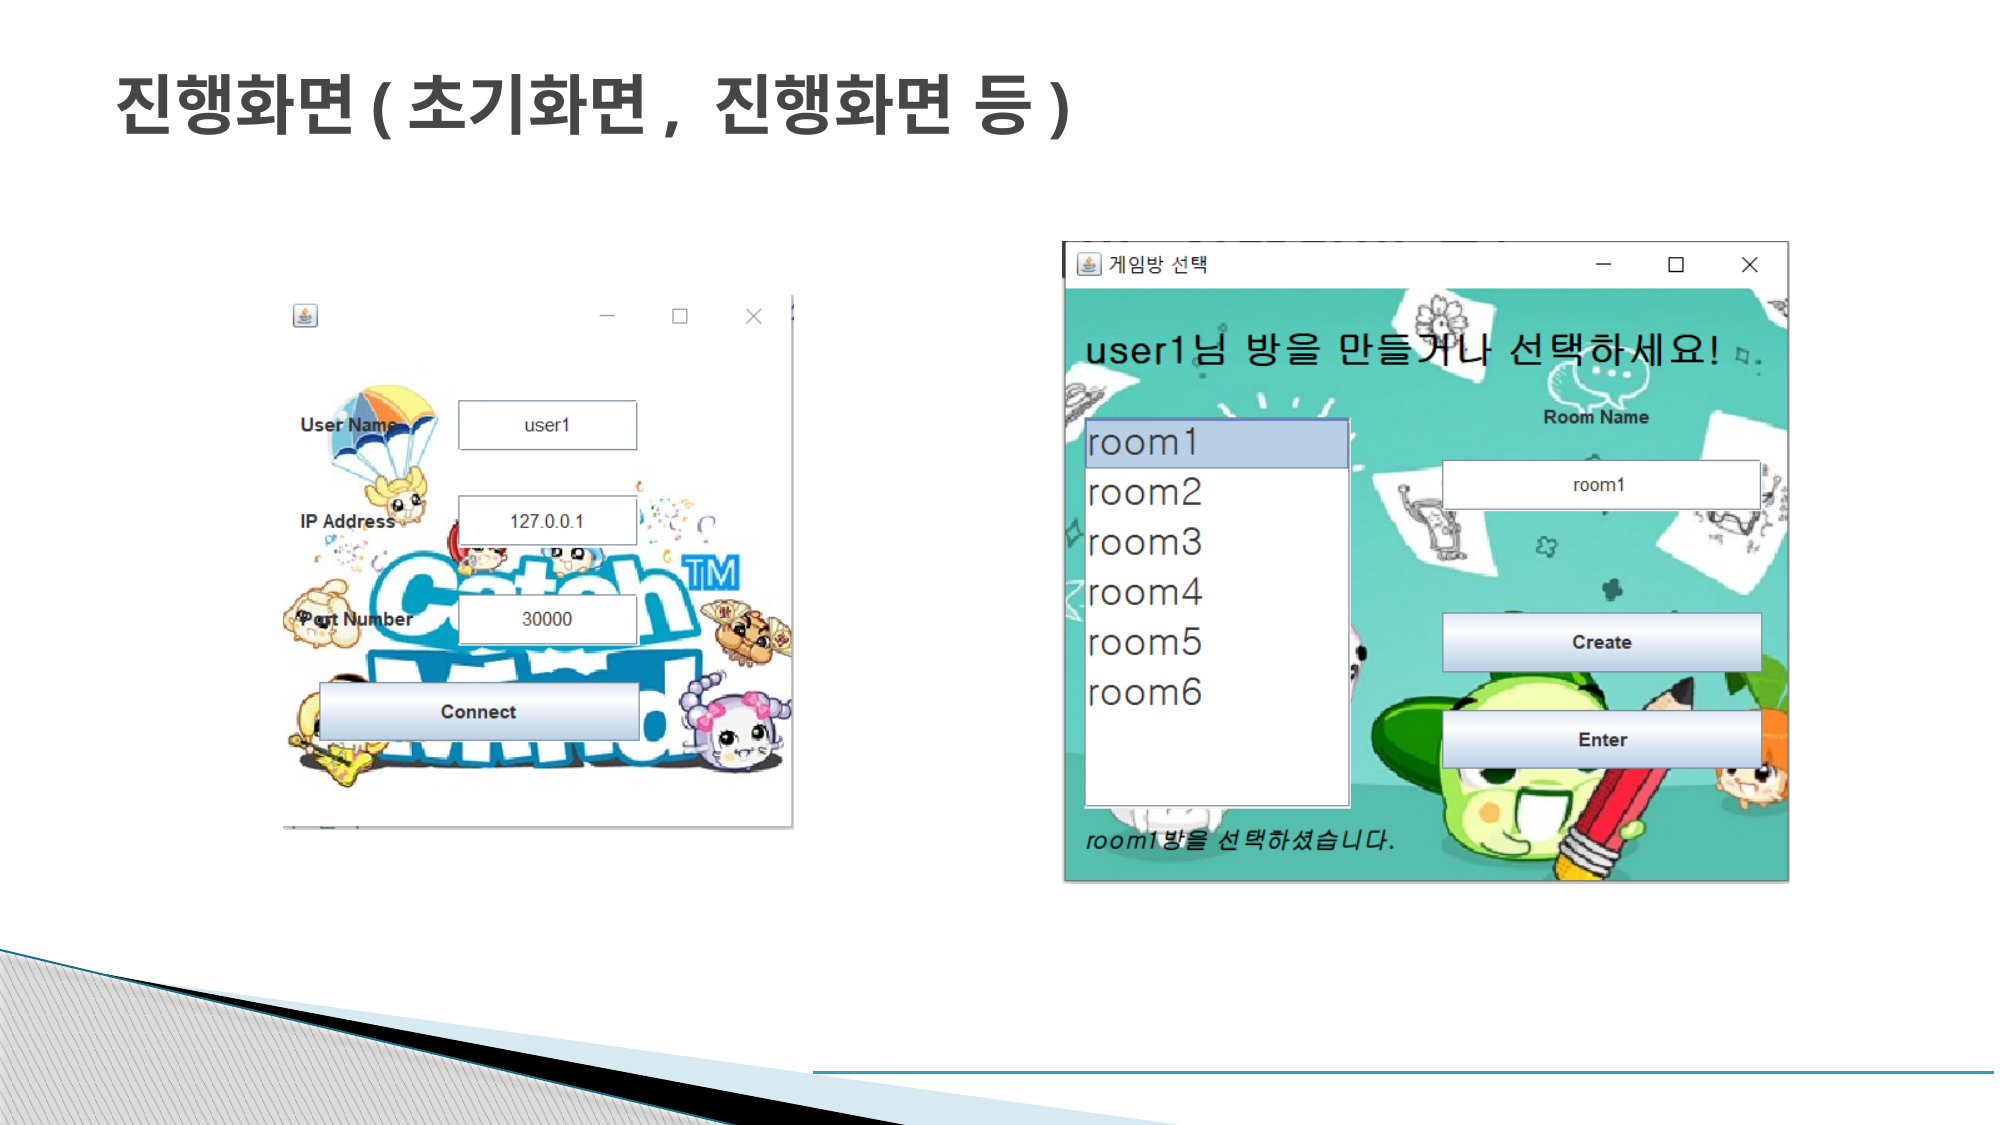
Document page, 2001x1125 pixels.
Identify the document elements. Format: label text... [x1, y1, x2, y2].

title 진행화면(초기화면, 진행화면 등) [99, 45, 1900, 157]
picture [283, 295, 795, 830]
picture [1062, 240, 1791, 884]
